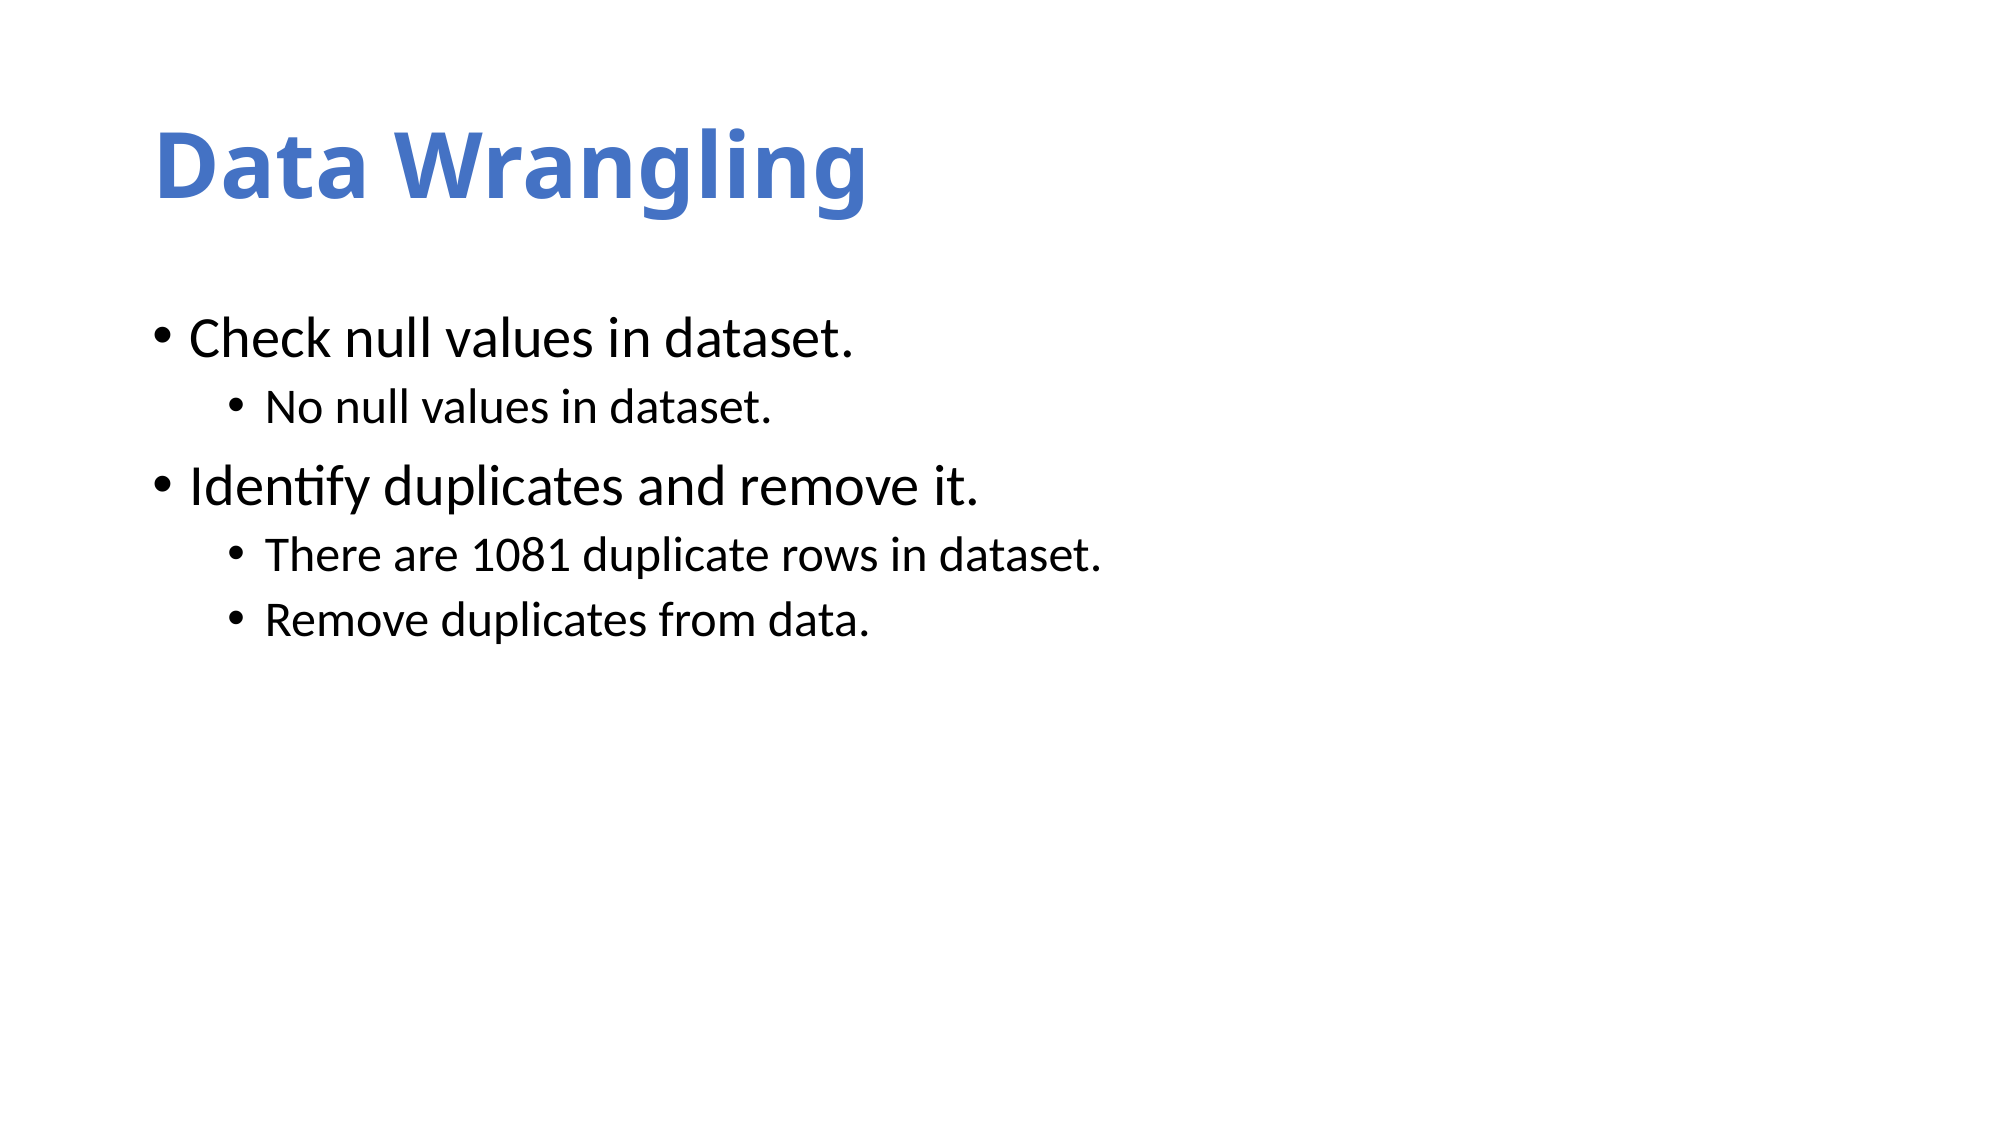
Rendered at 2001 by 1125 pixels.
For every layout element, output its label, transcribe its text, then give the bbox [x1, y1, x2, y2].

list Check null values in dataset. No null values in dataset. Identify duplicates and remove it. There are 1081 duplicate rows in dataset. Remove duplicates from data. [137, 299, 1863, 1014]
title Data Wrangling [137, 59, 1863, 278]
